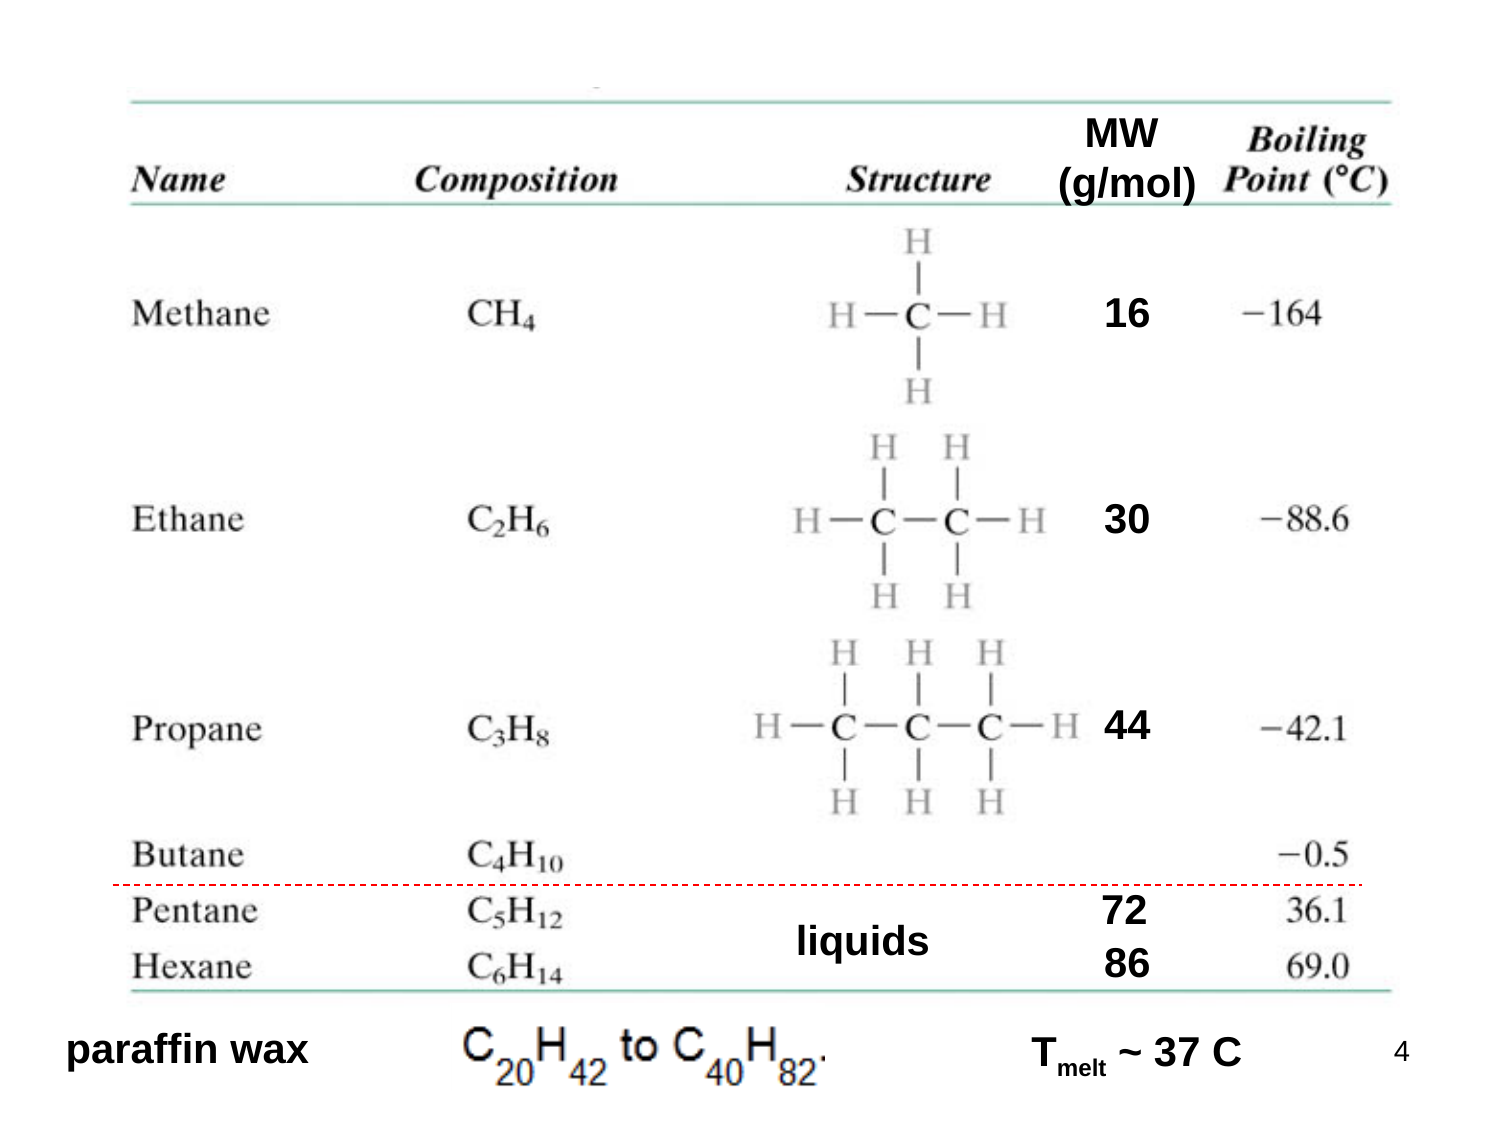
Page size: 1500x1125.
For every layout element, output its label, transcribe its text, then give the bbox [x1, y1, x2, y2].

picture [112, 87, 1423, 1092]
text_box Tmelt ~ 37 C [1016, 1022, 1258, 1089]
text_box paraffin wax [50, 1014, 325, 1080]
slide_number 4 [1074, 1024, 1426, 1103]
